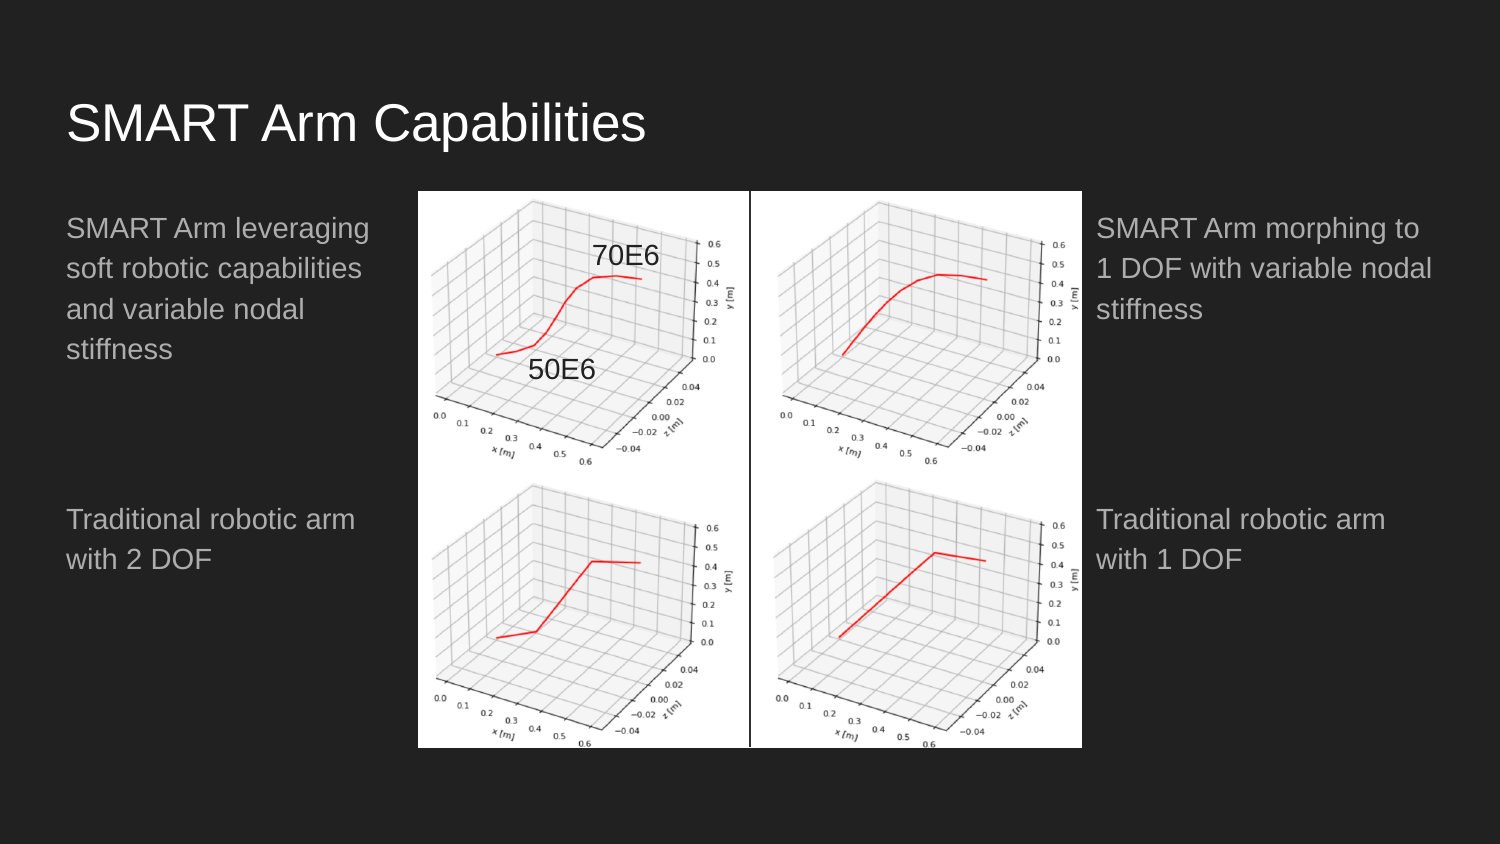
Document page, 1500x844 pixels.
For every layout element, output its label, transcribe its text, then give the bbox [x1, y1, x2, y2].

picture [751, 191, 1082, 748]
list Traditional robotic arm with 1 DOF [1084, 479, 1449, 750]
list Traditional robotic arm with 2 DOF [51, 479, 414, 750]
title SMART Arm Capabilities [51, 72, 1449, 167]
list SMART Arm leveraging soft robotic capabilities and variable nodal stiffness [51, 189, 419, 443]
picture [418, 191, 749, 748]
list SMART Arm morphing to 1 DOF with variable nodal stiffness [1081, 189, 1449, 443]
